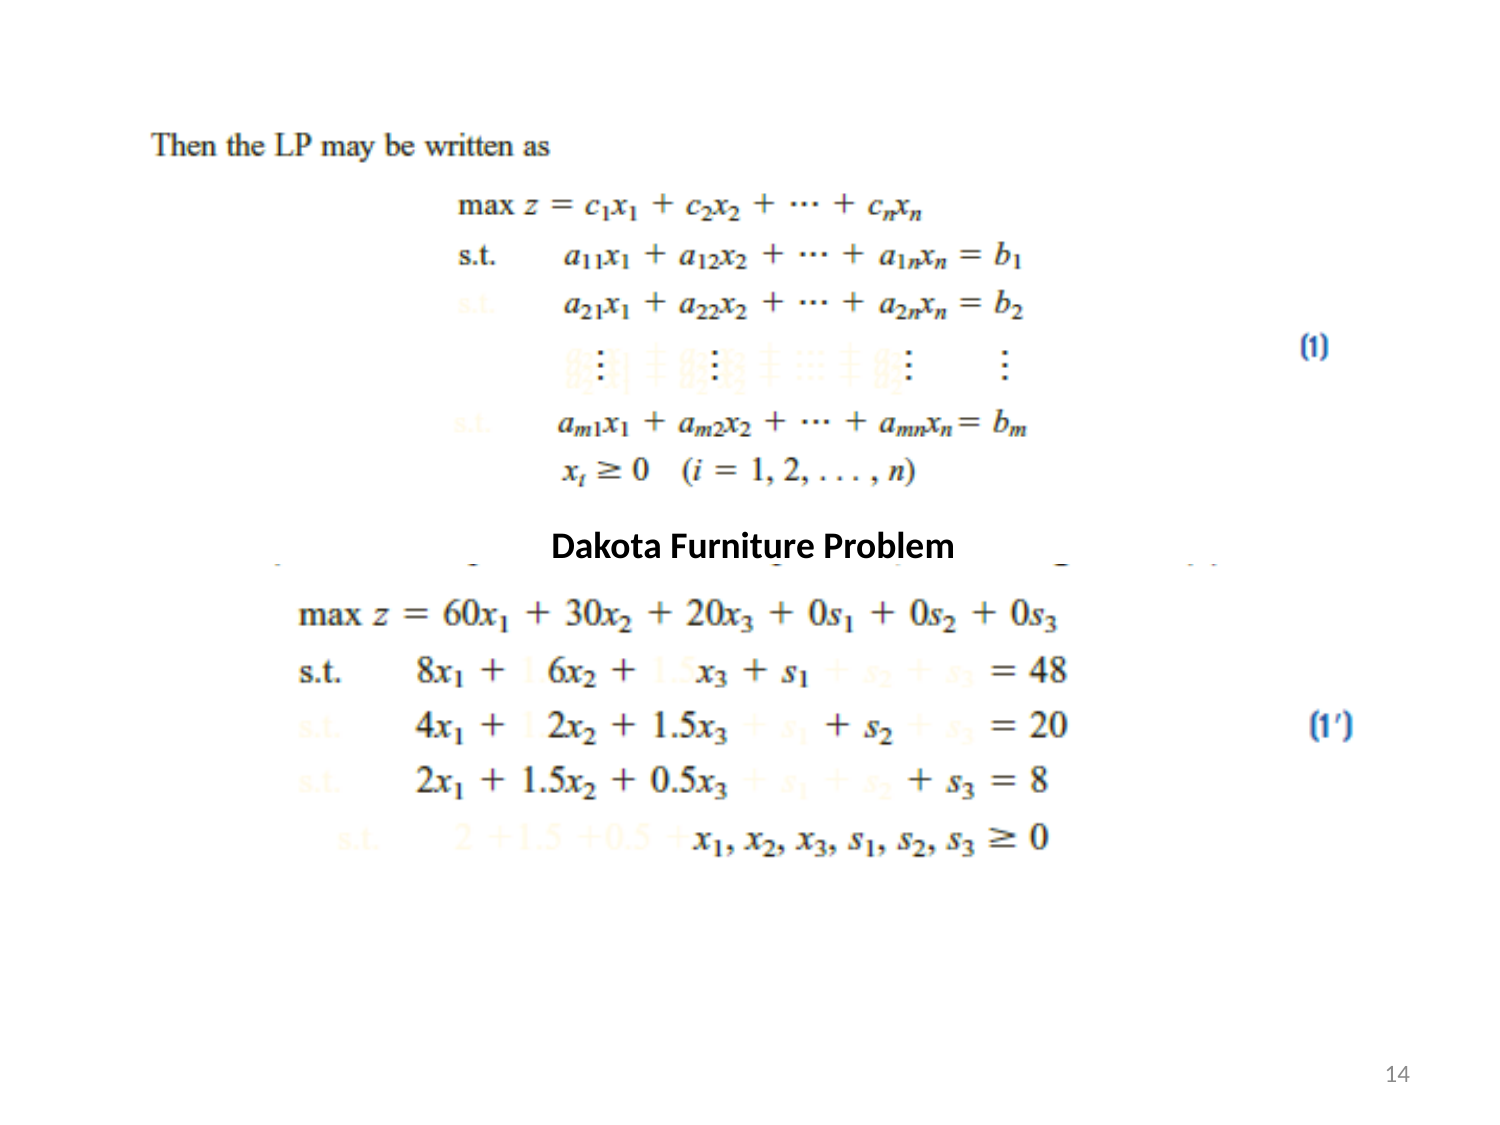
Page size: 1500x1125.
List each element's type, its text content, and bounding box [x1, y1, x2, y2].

slide_number 14 [1074, 1042, 1425, 1103]
picture [118, 125, 1377, 504]
picture [182, 564, 1377, 918]
text_box Dakota Furniture Problem [189, 513, 1317, 563]
